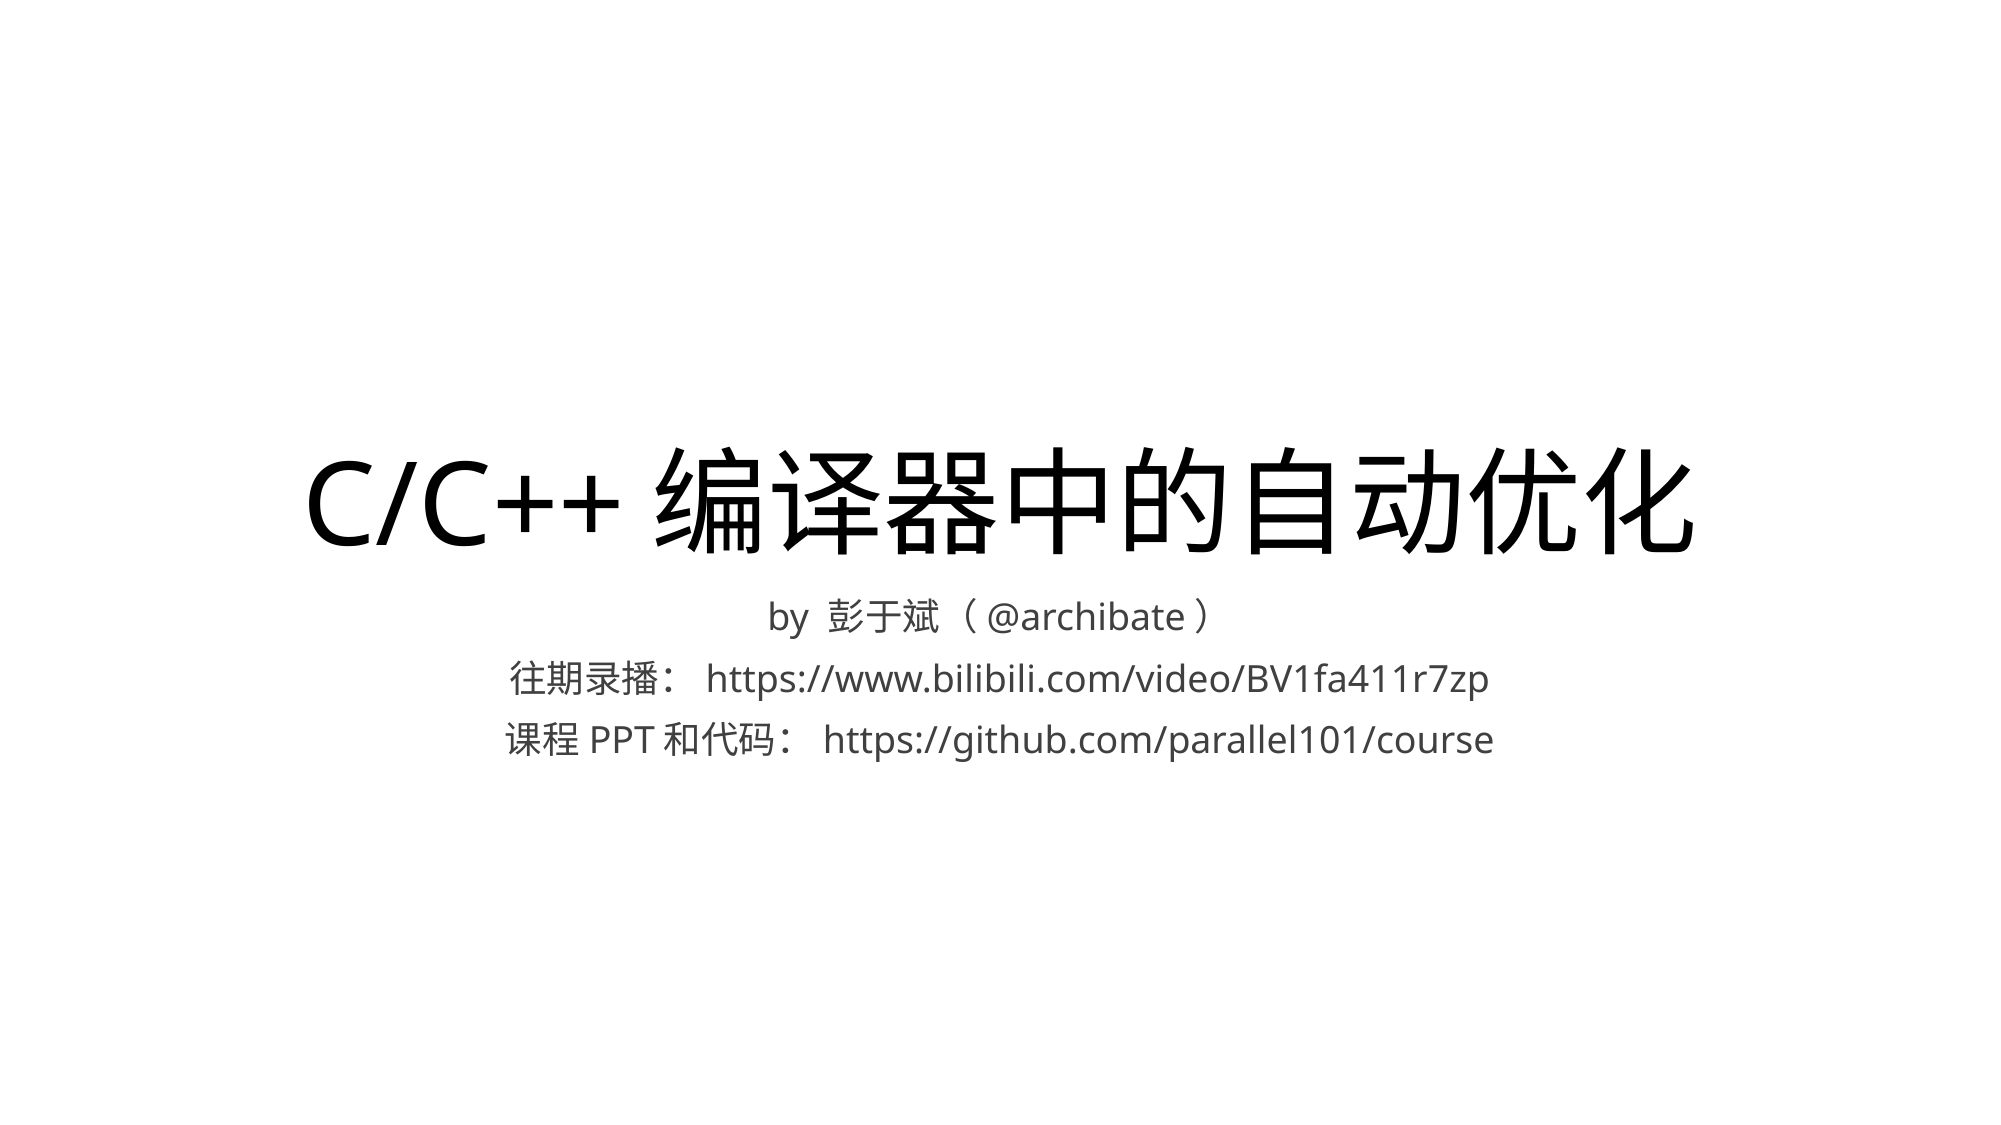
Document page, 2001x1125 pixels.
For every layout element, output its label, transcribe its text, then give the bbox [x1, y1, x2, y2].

subtitle by 彭于斌（@archibate） 往期录播：https://www.bilibili.com/video/BV1fa411r7zp 课程PPT和代码：https://github.com/parallel101/course [249, 590, 1750, 863]
title C/C++编译器中的自动优化 [249, 217, 1750, 576]
